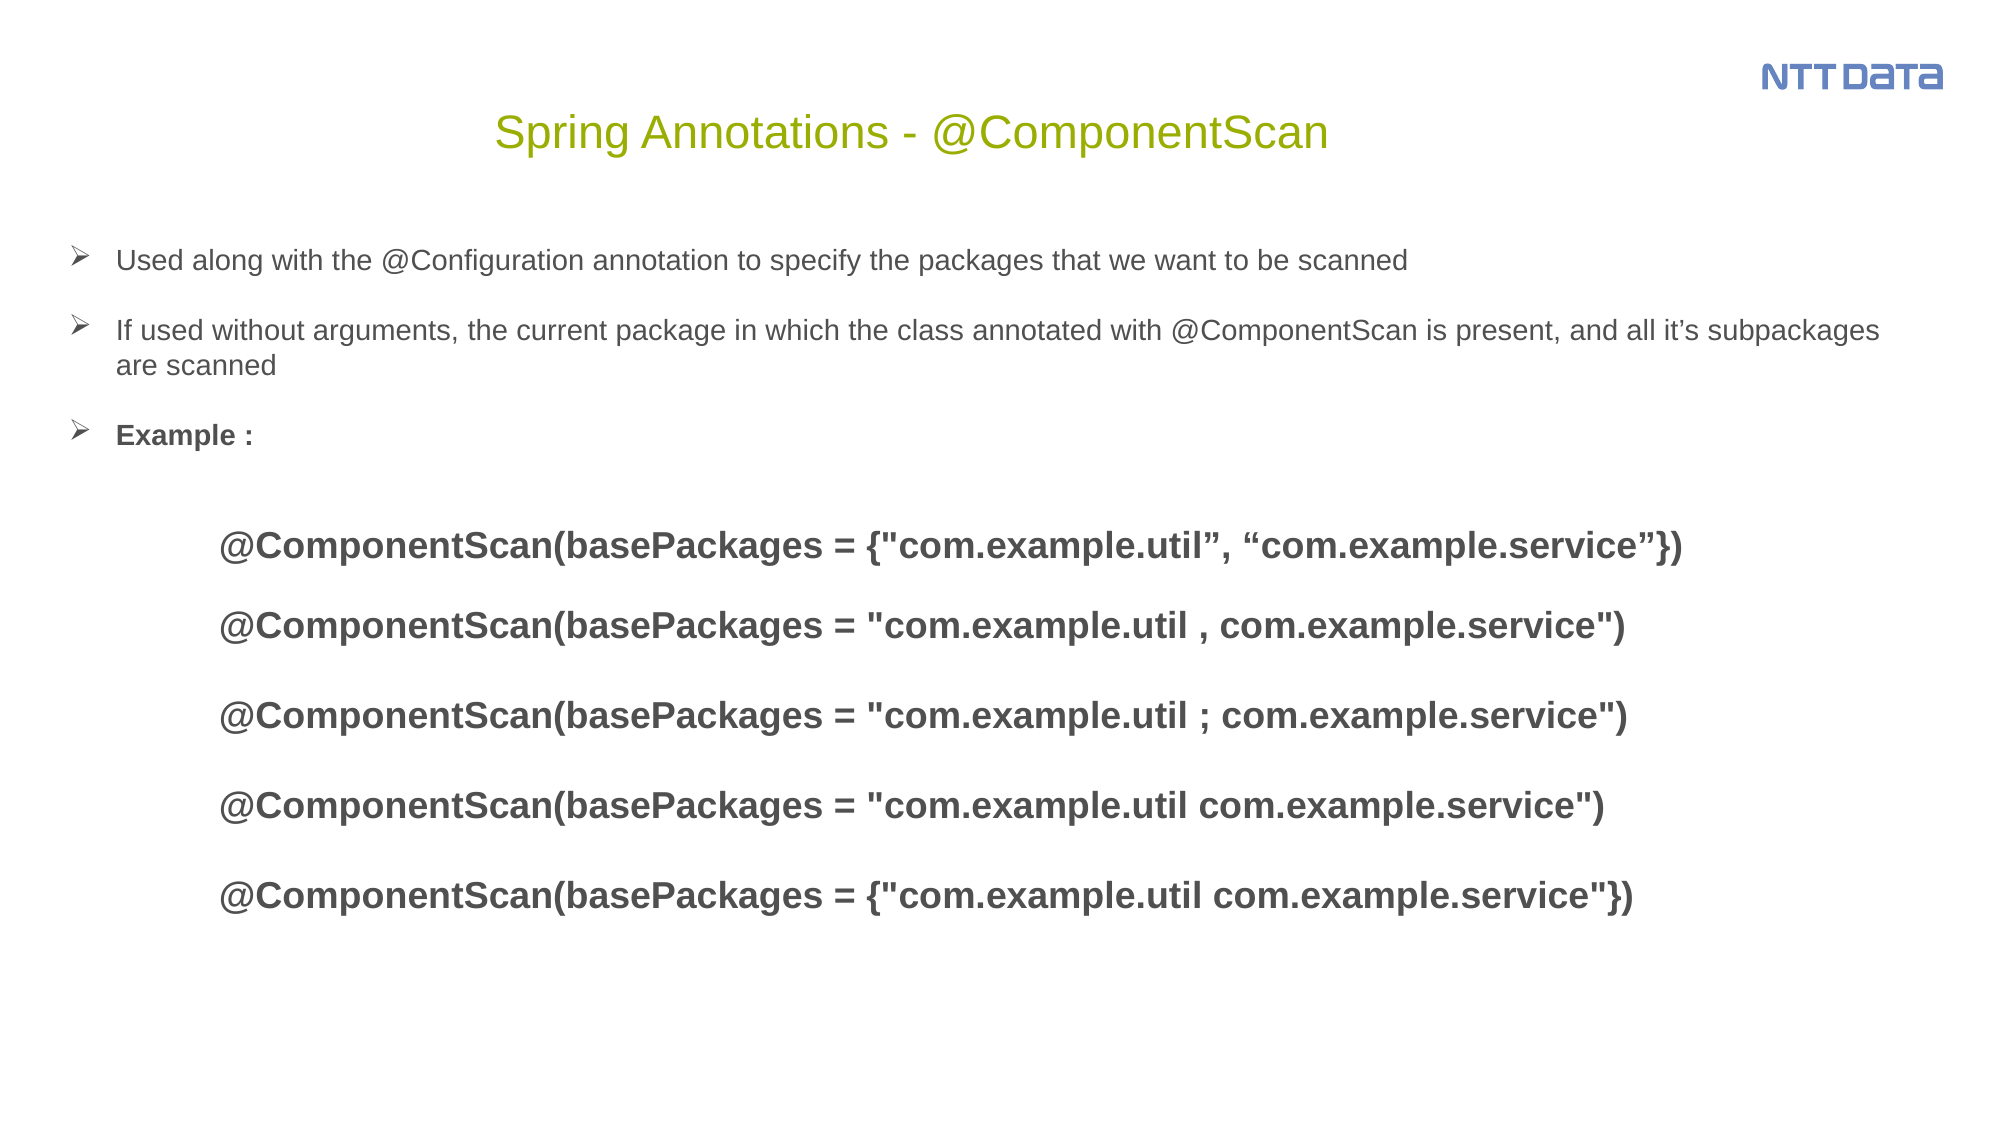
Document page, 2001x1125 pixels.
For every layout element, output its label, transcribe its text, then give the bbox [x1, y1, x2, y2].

list Used along with the @Configuration annotation to specify the packages that we want to be scanned If used without arguments, the current package in which the class annotated with @ComponentScan is present, and all it’s subpackages are scanned Example : @ComponentScan(basePackages = {"com.example.util”, “com.example.service”}) @ComponentScan(basePackages = "com.example.util , com.example.service") @ComponentScan(basePackages = "com.example.util ; com.example.service") @ComponentScan(basePackages = "com.example.util com.example.service") @ComponentScan(basePackages = {"com.example.util com.example.service"}) [69, 206, 1931, 959]
picture [1749, 50, 1956, 103]
title Spring Annotations - @ComponentScan [368, 101, 1457, 159]
